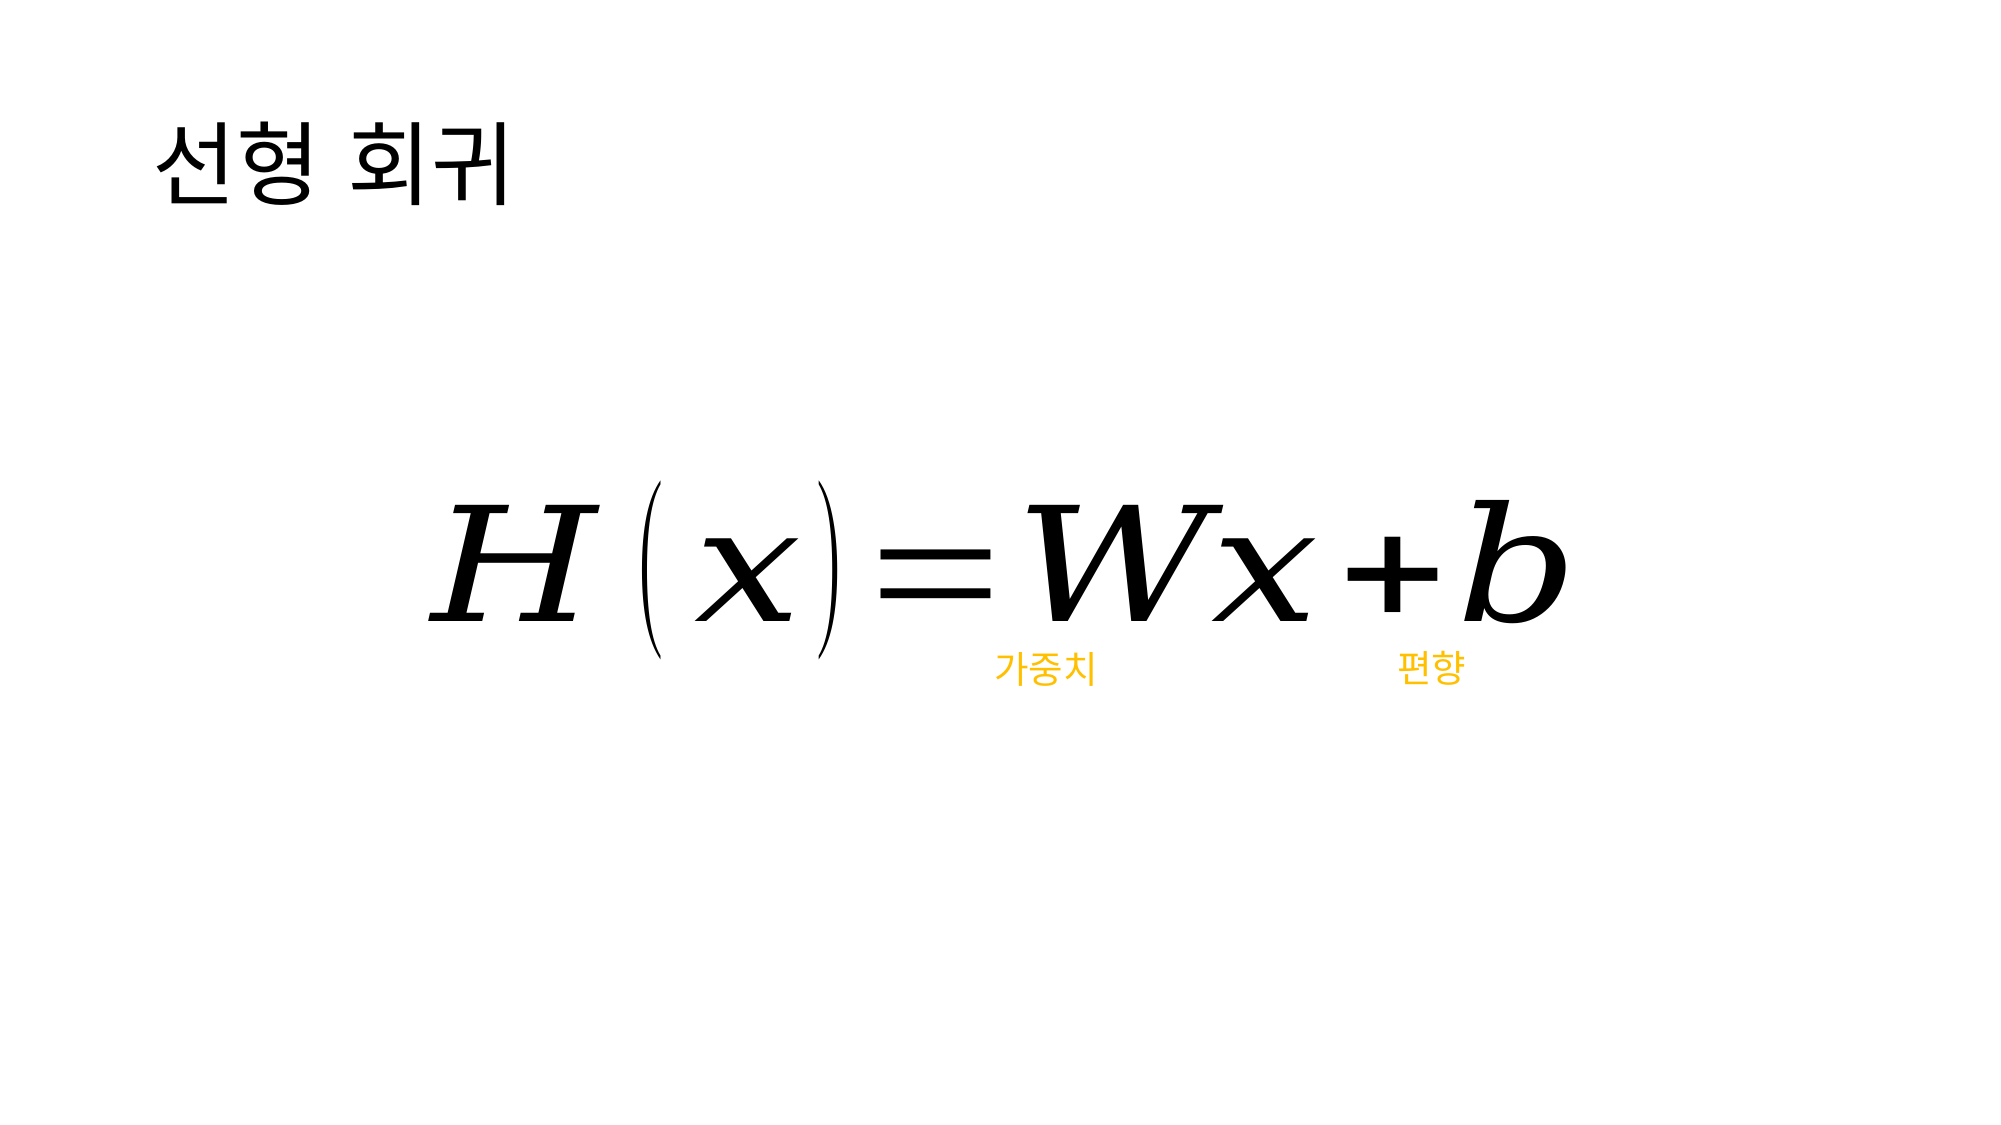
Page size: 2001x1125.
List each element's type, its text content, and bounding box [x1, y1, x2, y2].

text_box 가중치 [967, 638, 1125, 698]
text_box 편향 [1352, 637, 1511, 698]
title 선형 회귀 [137, 59, 1863, 278]
